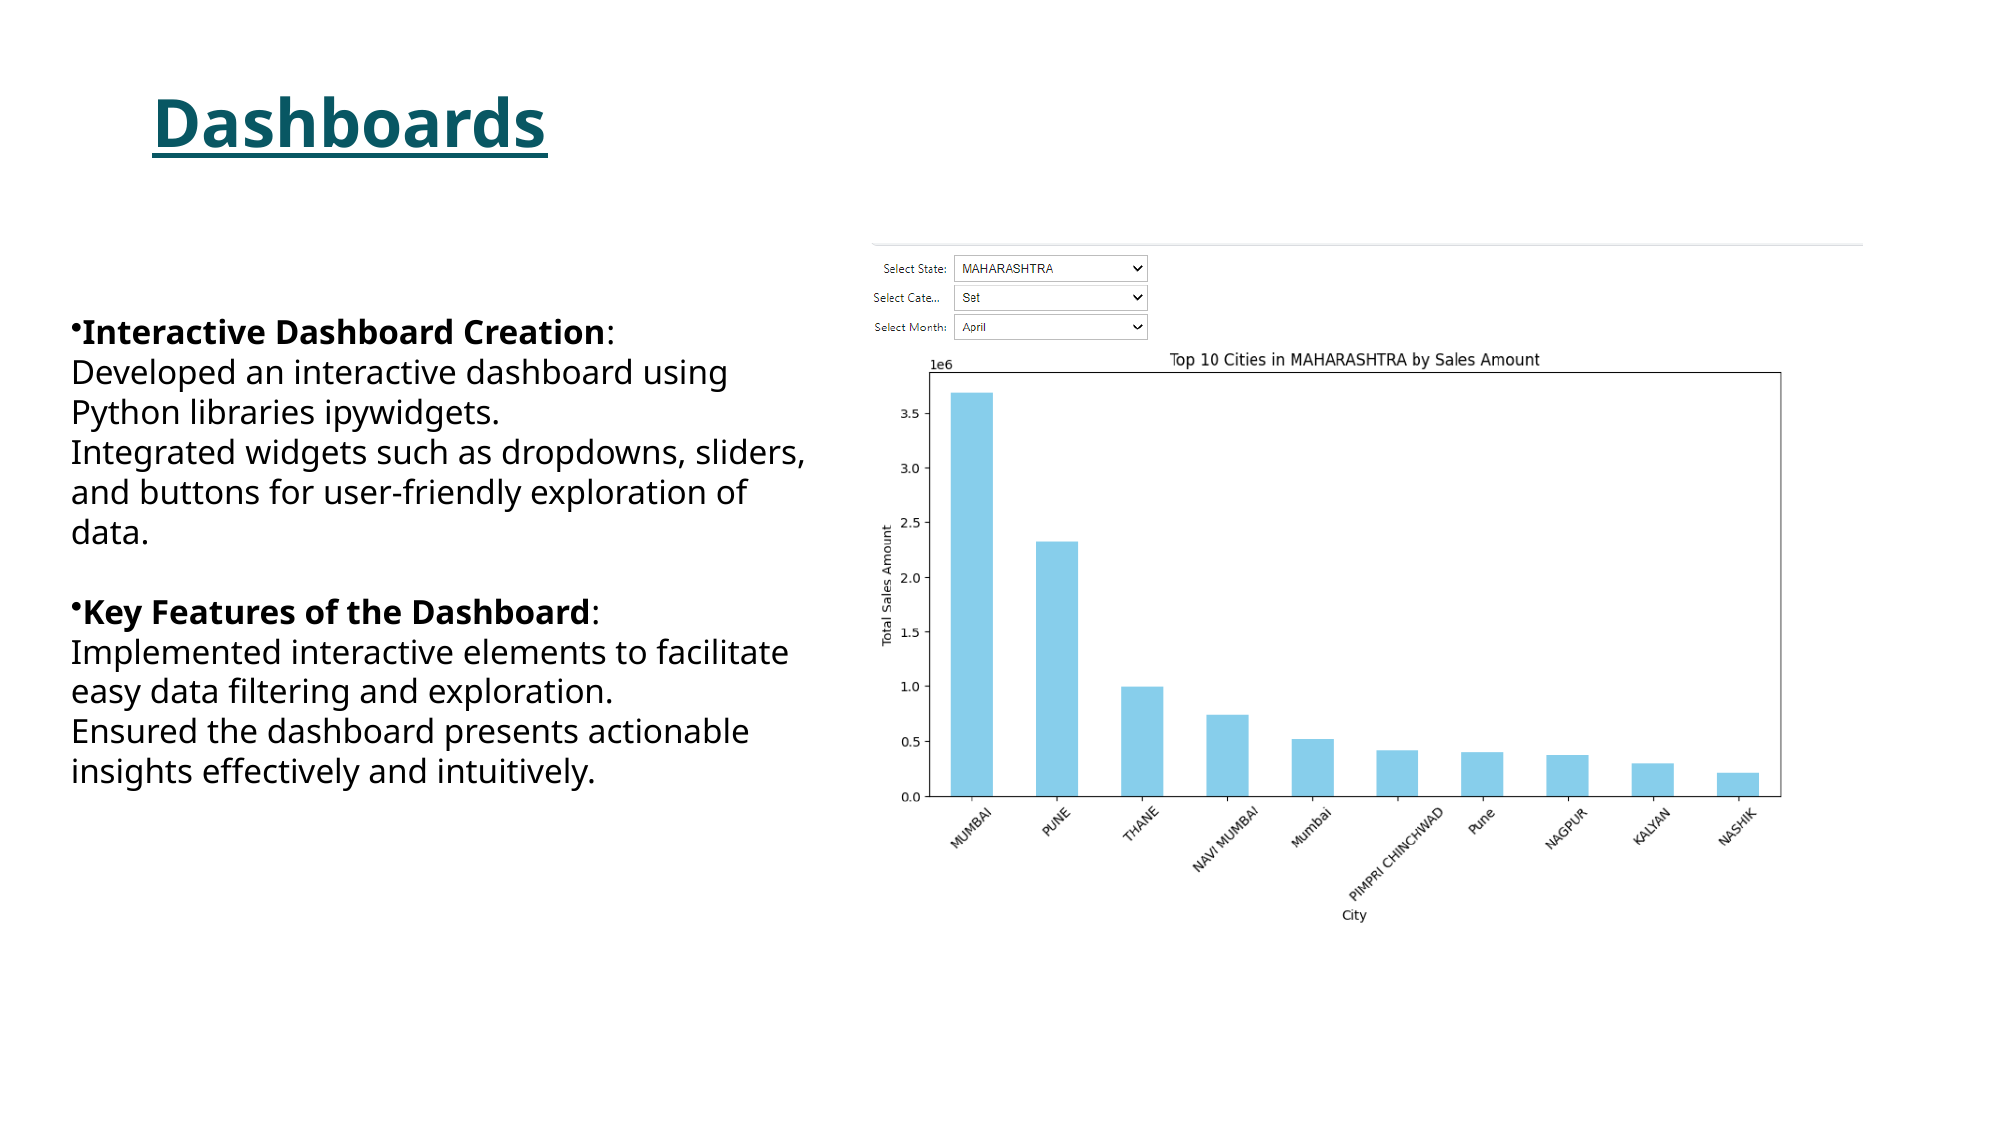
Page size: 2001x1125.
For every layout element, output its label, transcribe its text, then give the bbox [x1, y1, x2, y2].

text_box Interactive Dashboard Creation: Developed an interactive dashboard using Python libraries ipywidgets. Integrated widgets such as dropdowns, sliders, and buttons for user-friendly exploration of data. Key Features of the Dashboard: Implemented interactive elements to facilitate easy data filtering and exploration. Ensured the dashboard presents actionable insights effectively and intuitively. [55, 303, 850, 843]
text_box Dashboards [137, 74, 1168, 255]
picture [850, 243, 1863, 930]
